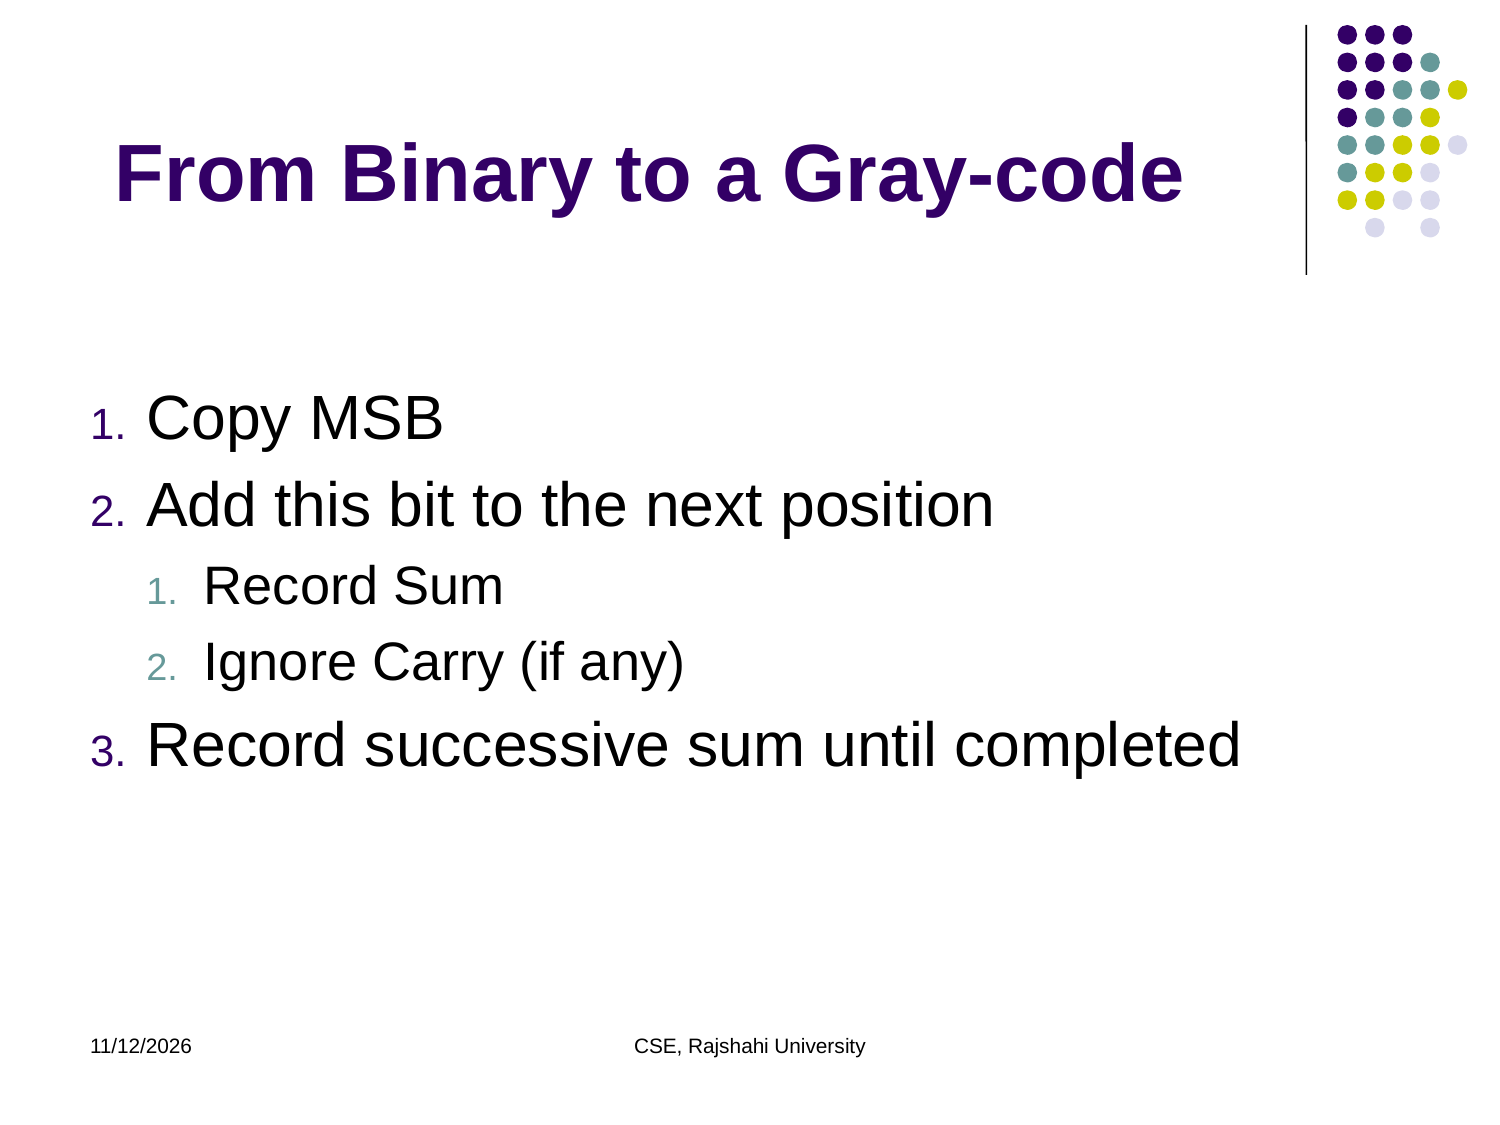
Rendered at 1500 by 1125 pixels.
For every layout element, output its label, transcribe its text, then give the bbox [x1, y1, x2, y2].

title From Binary to a Gray-code [99, 75, 1338, 225]
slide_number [75, 1025, 425, 1100]
footer CSE, Rajshahi University [512, 1025, 988, 1100]
list Copy MSB Add this bit to the next position Record Sum Ignore Carry (if any) Record successive sum until completed [75, 369, 1425, 975]
